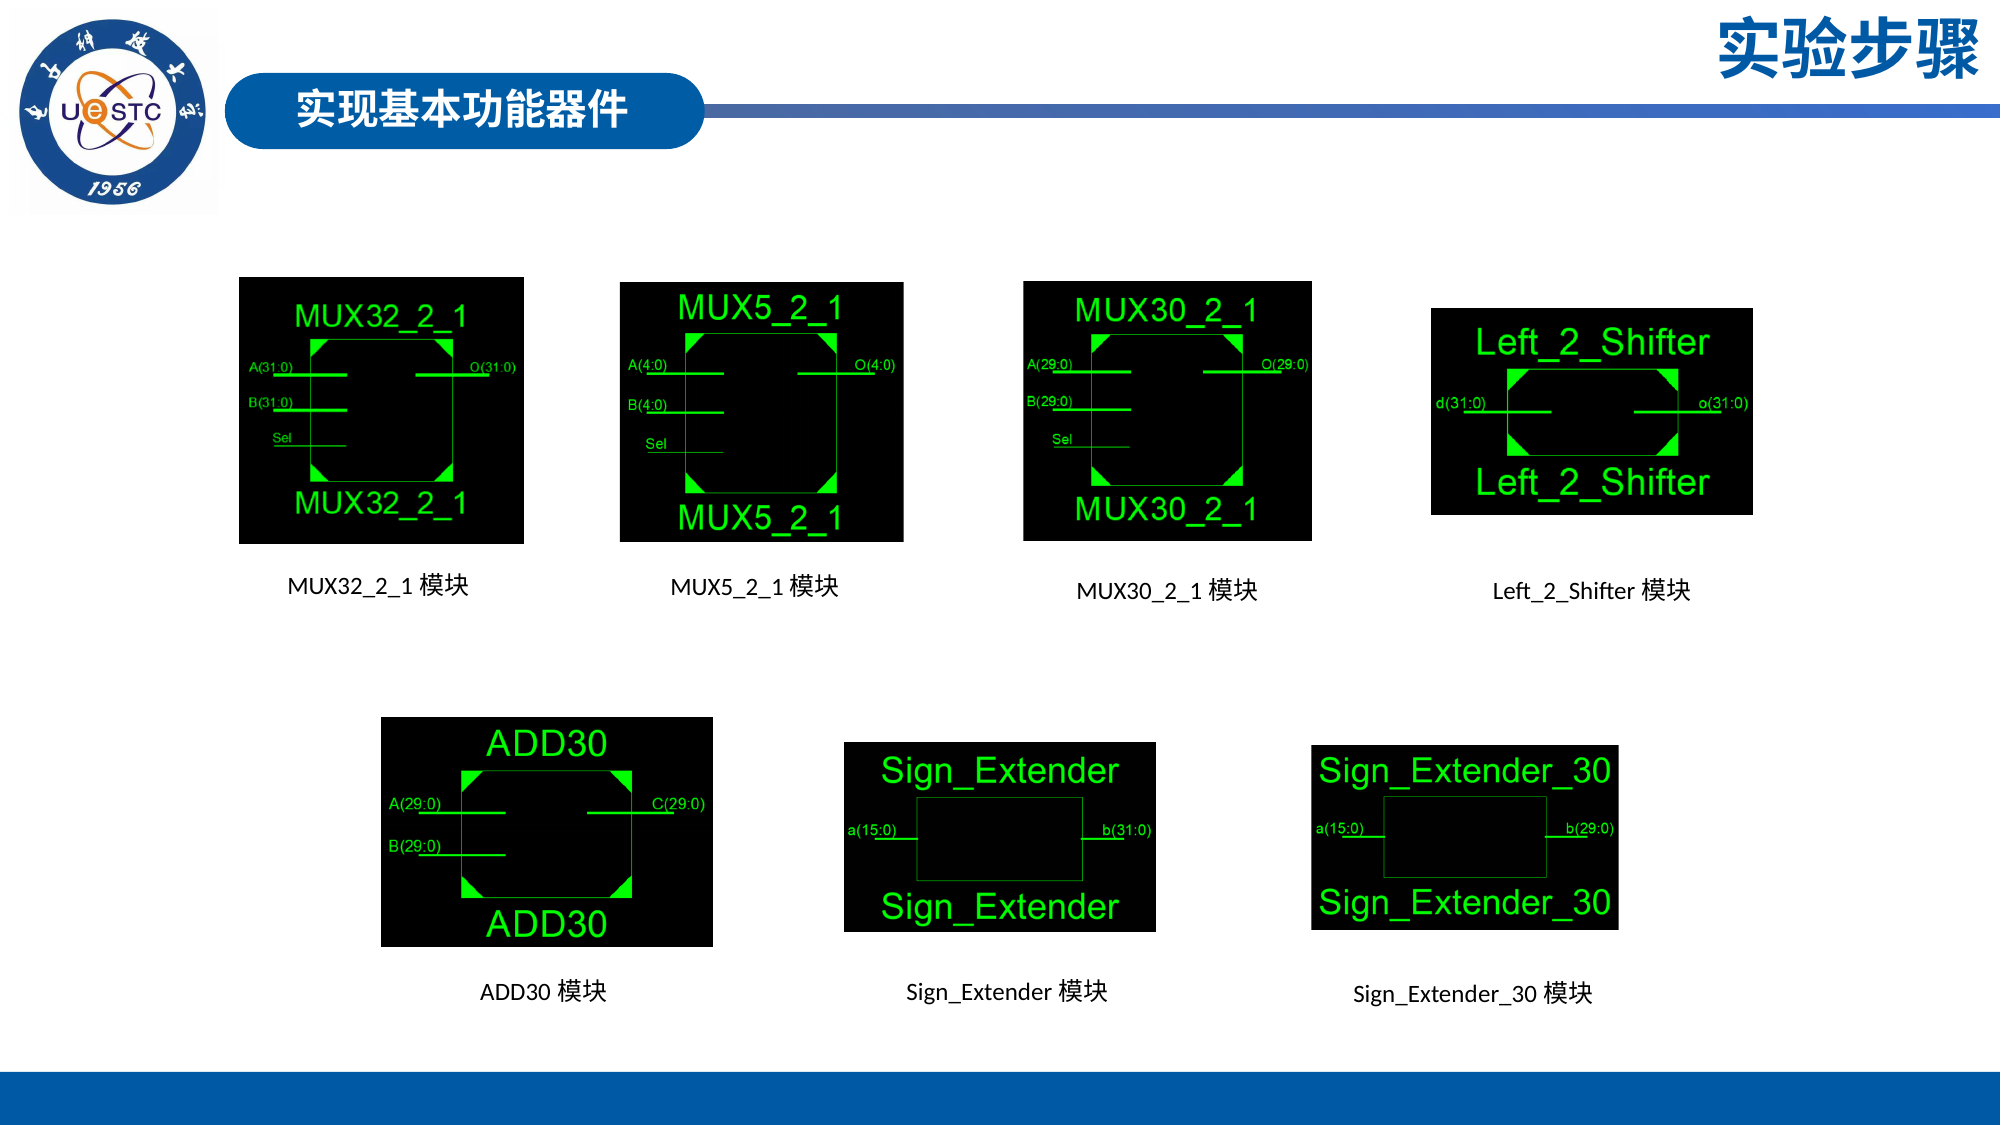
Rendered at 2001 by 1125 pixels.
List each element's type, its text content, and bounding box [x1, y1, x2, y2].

text_box 实现基本功能器件 [280, 79, 1129, 191]
picture [1431, 308, 1753, 515]
picture [0, 79, 225, 215]
text_box MUX30_2_1模块 [1061, 566, 1274, 612]
text_box [224, 79, 280, 150]
list 实验步骤 [534, 79, 1998, 113]
text_box Sign_Extender_30模块 [1338, 970, 1609, 1015]
picture [1023, 281, 1312, 541]
picture [1311, 745, 1619, 930]
text_box MUX32_2_1模块 [272, 562, 485, 608]
picture [844, 742, 1156, 932]
picture [619, 282, 904, 542]
text_box Left_2_Shifter模块 [1478, 566, 1707, 612]
text_box [0, 3, 1998, 79]
text_box ADD30模块 [465, 968, 622, 1014]
text_box Sign_Extender模块 [891, 968, 1124, 1014]
text_box MUX5_2_1模块 [655, 563, 855, 608]
picture [381, 717, 713, 947]
picture [239, 277, 524, 544]
